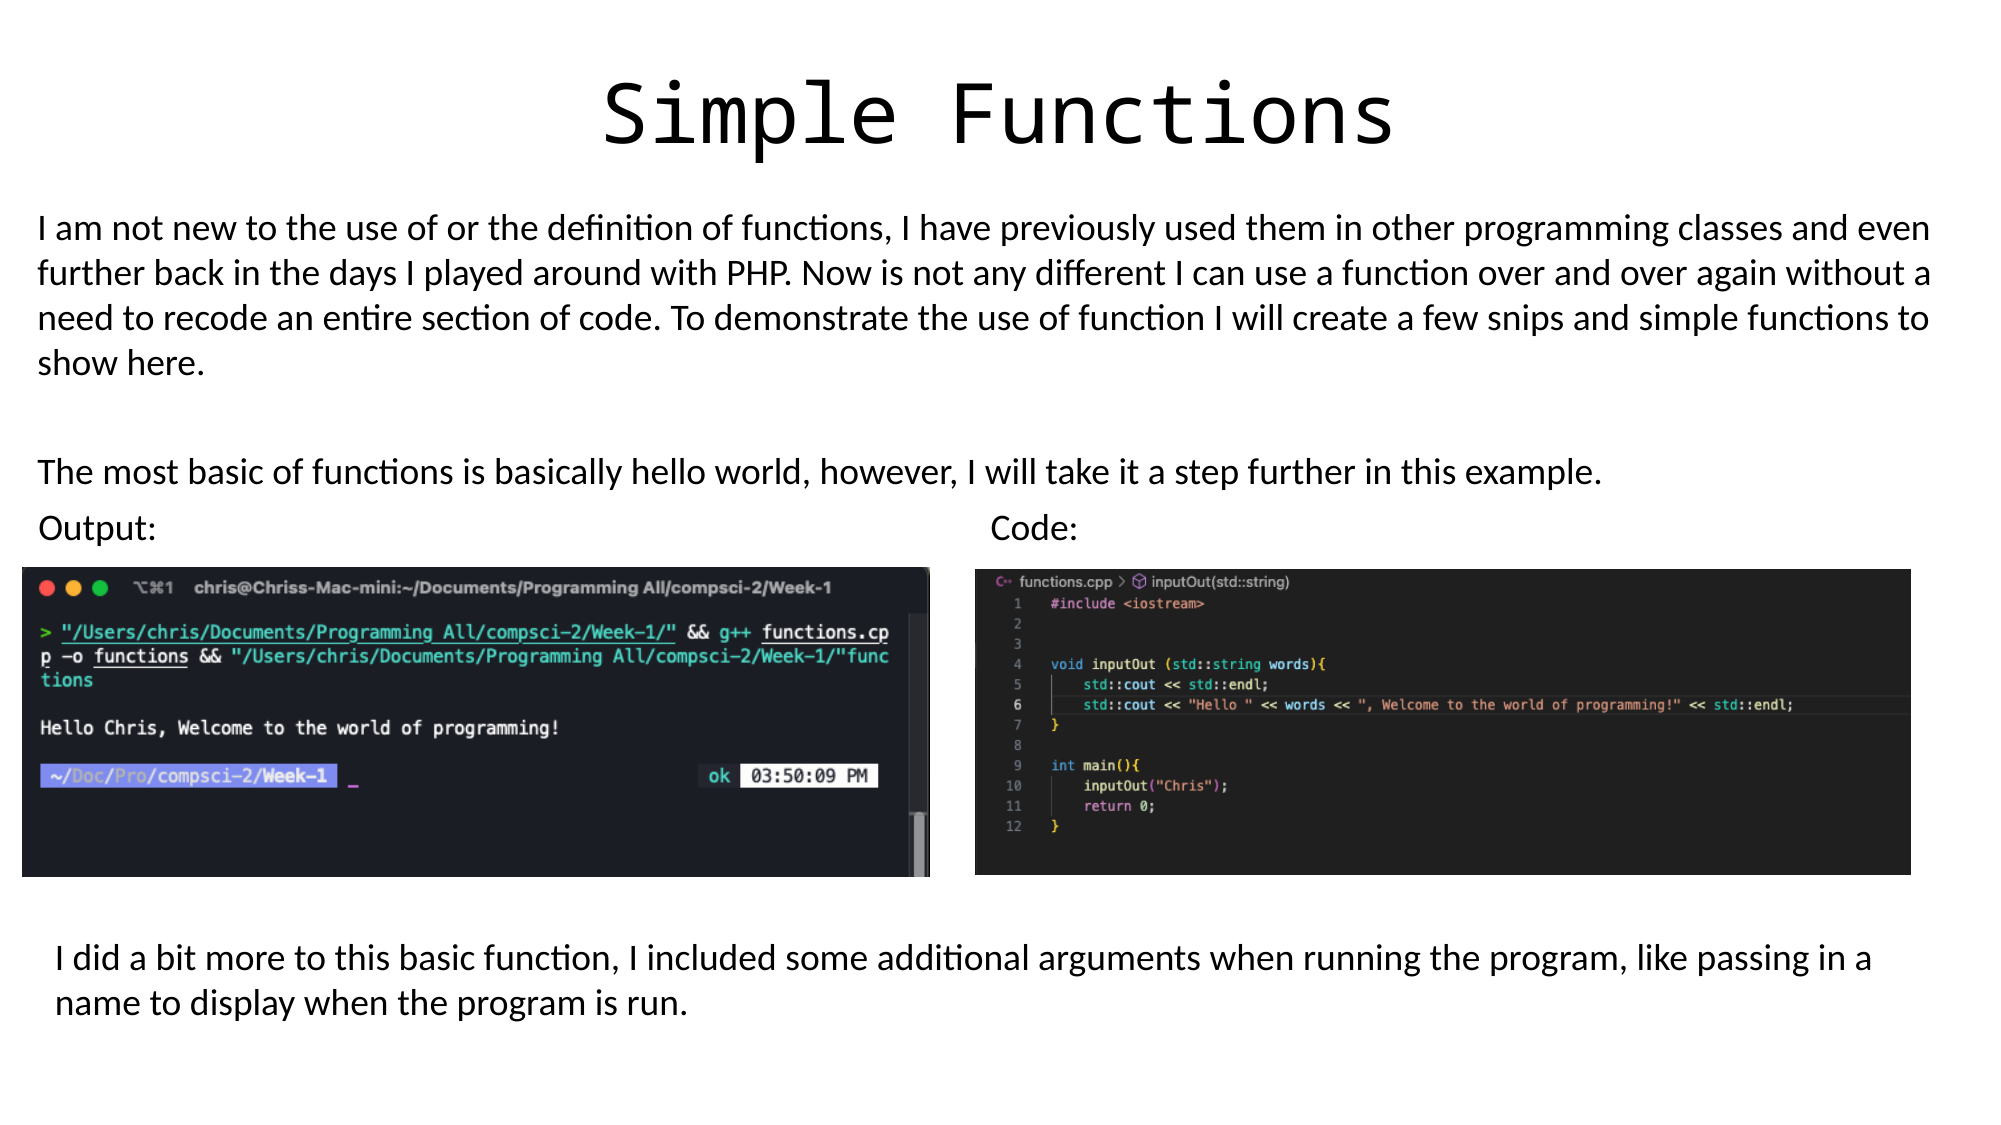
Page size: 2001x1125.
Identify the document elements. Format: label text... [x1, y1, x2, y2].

text_box The most basic of functions is basically hello world, however, I will take it a step further in this example. [22, 439, 1963, 500]
text_box Simple Functions [585, 52, 1415, 168]
text_box Output: [23, 495, 173, 556]
picture [22, 567, 930, 877]
text_box I am not new to the use of or the definition of functions, I have previously used them in other programming classes and even further back in the days I played around with PHP. Now is not any different I can use a function over and over again without a need to recode an entire section of code. To demonstrate the use of function I will create a few snips and simple functions to show here. [22, 196, 1978, 391]
picture [974, 569, 1911, 875]
text_box I did a bit more to this basic function, I included some additional arguments when running the program, like passing in a name to display when the program is run. [40, 925, 1963, 1031]
text_box Code: [975, 495, 1094, 556]
